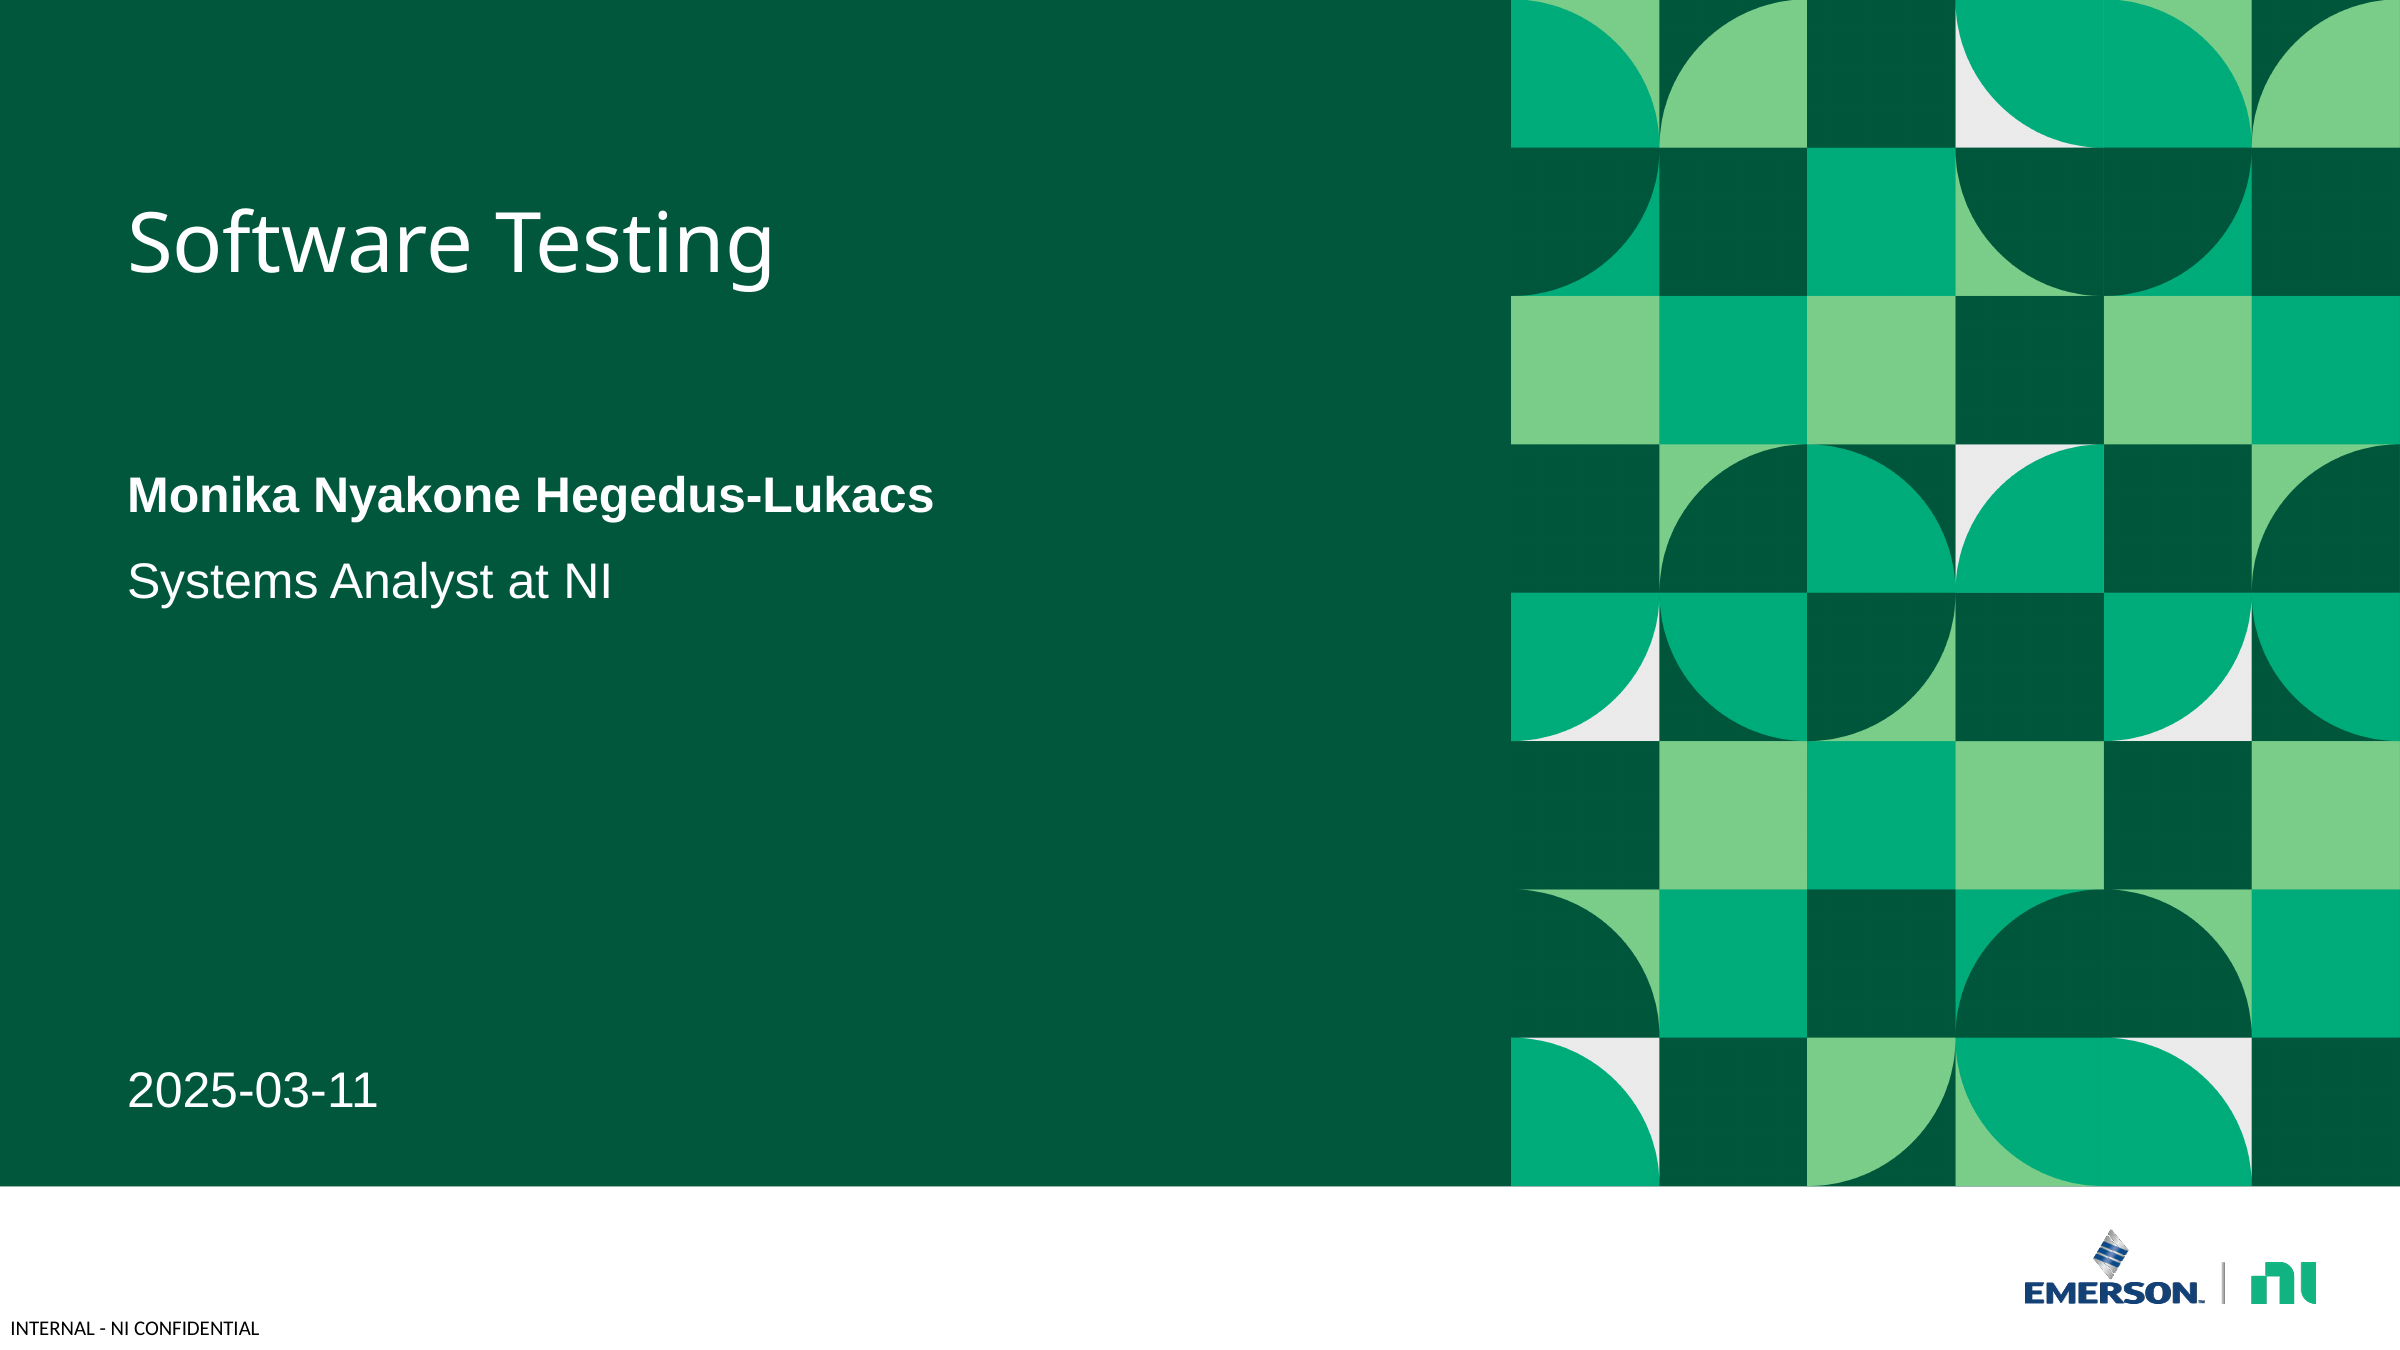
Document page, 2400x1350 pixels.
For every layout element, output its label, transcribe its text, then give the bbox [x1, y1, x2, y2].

text_box 2025-03-11 [112, 1042, 1157, 1160]
title Software Testing [112, 92, 1070, 302]
picture [1511, 0, 2400, 1186]
list Monika Nyakone Hegedus-Lukacs Systems Analyst at NI [112, 447, 1157, 598]
picture [2025, 1229, 2316, 1304]
